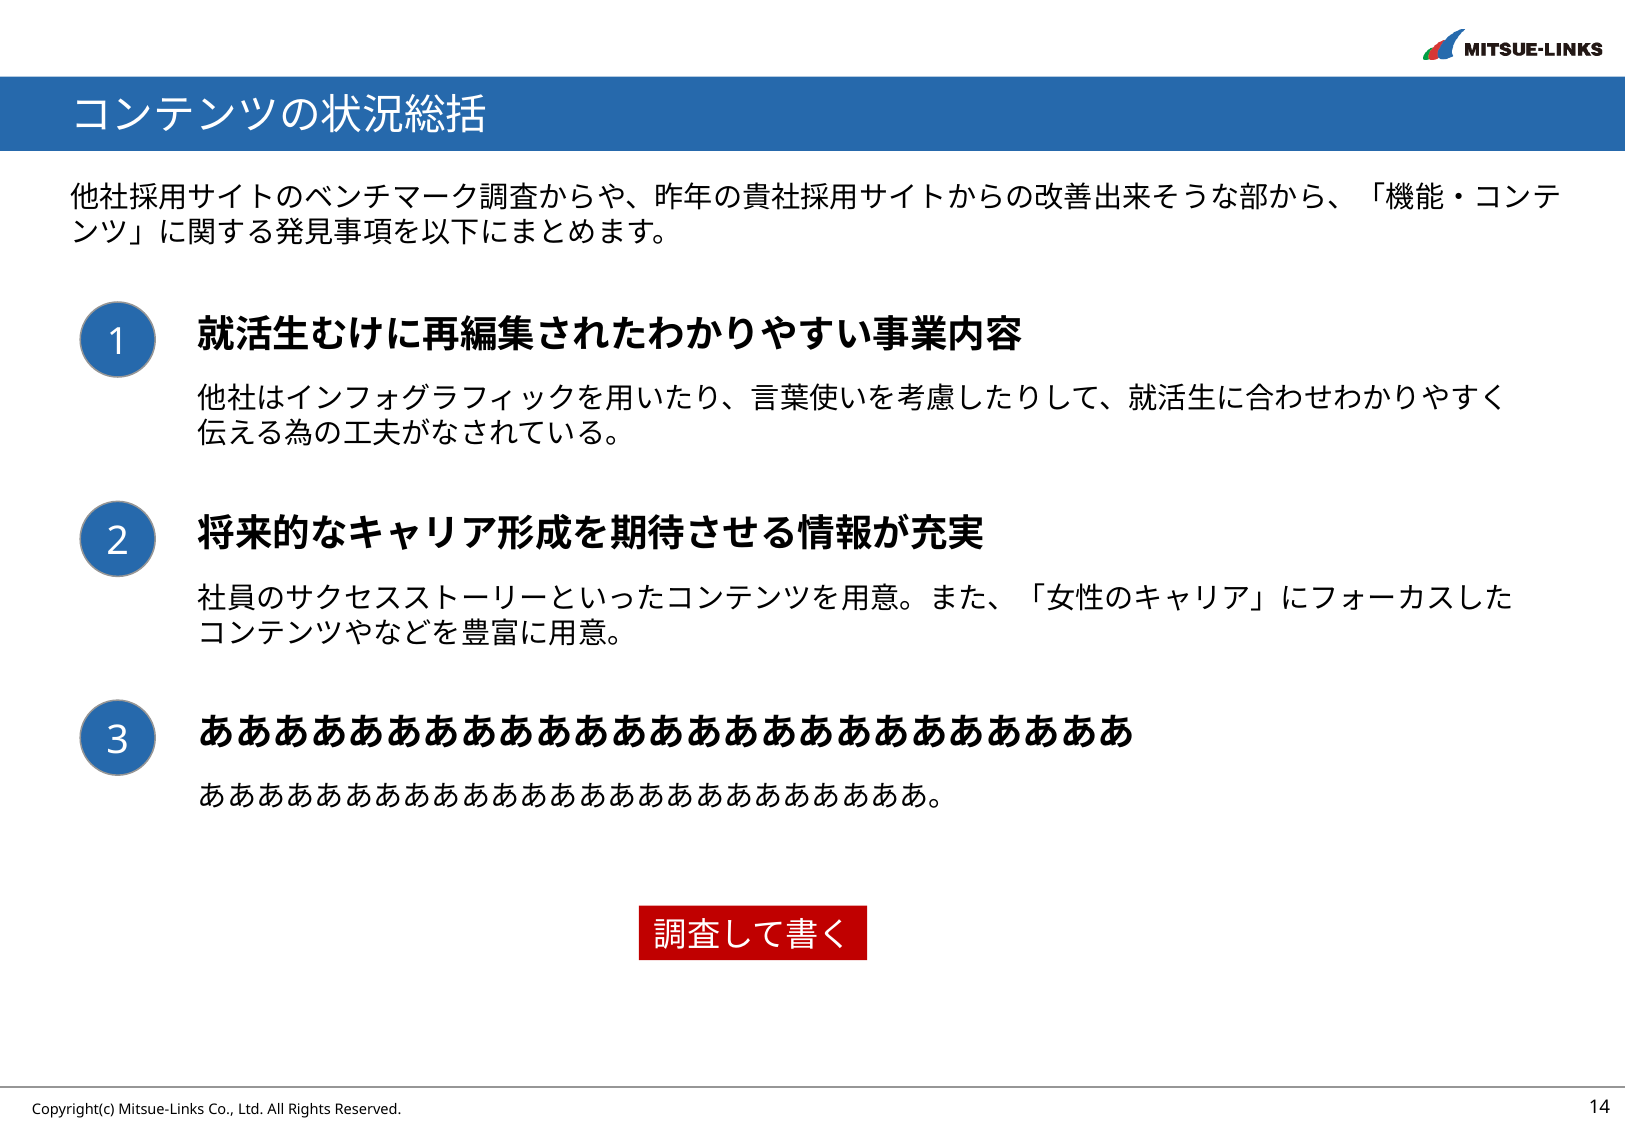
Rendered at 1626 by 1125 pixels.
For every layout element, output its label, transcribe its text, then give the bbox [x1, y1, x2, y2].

text_box 3 [80, 700, 156, 776]
text_box 将来的なキャリア形成を期待させる情報が充実 社員のサクセスストーリーといったコンテンツを用意。また、「女性のキャリア」にフォーカスしたコンテンツやなどを豊富に用意。 [182, 501, 1542, 657]
text_box 2 [80, 501, 156, 577]
list 他社採用サイトのベンチマーク調査からや、昨年の貴社採用サイトからの改善出来そうな部から、「機能・コンテンツ」に関する発見事項を以下にまとめます。 [55, 170, 1569, 217]
picture [1422, 29, 1603, 60]
text_box 1 [80, 302, 156, 378]
text_box あああああああああああああああああああああああああ あああああああああああああああああああああああああ。 [182, 700, 1542, 821]
list コンテンツの状況総括 [0, 76, 1625, 151]
text_box 調査して書く [638, 905, 868, 961]
text_box 就活生むけに再編集されたわかりやすい事業内容 他社はインフォグラフィックを用いたり、言葉使いを考慮したりして、就活生に合わせわかりやすく伝える為の工夫がなされている。 [182, 302, 1542, 457]
